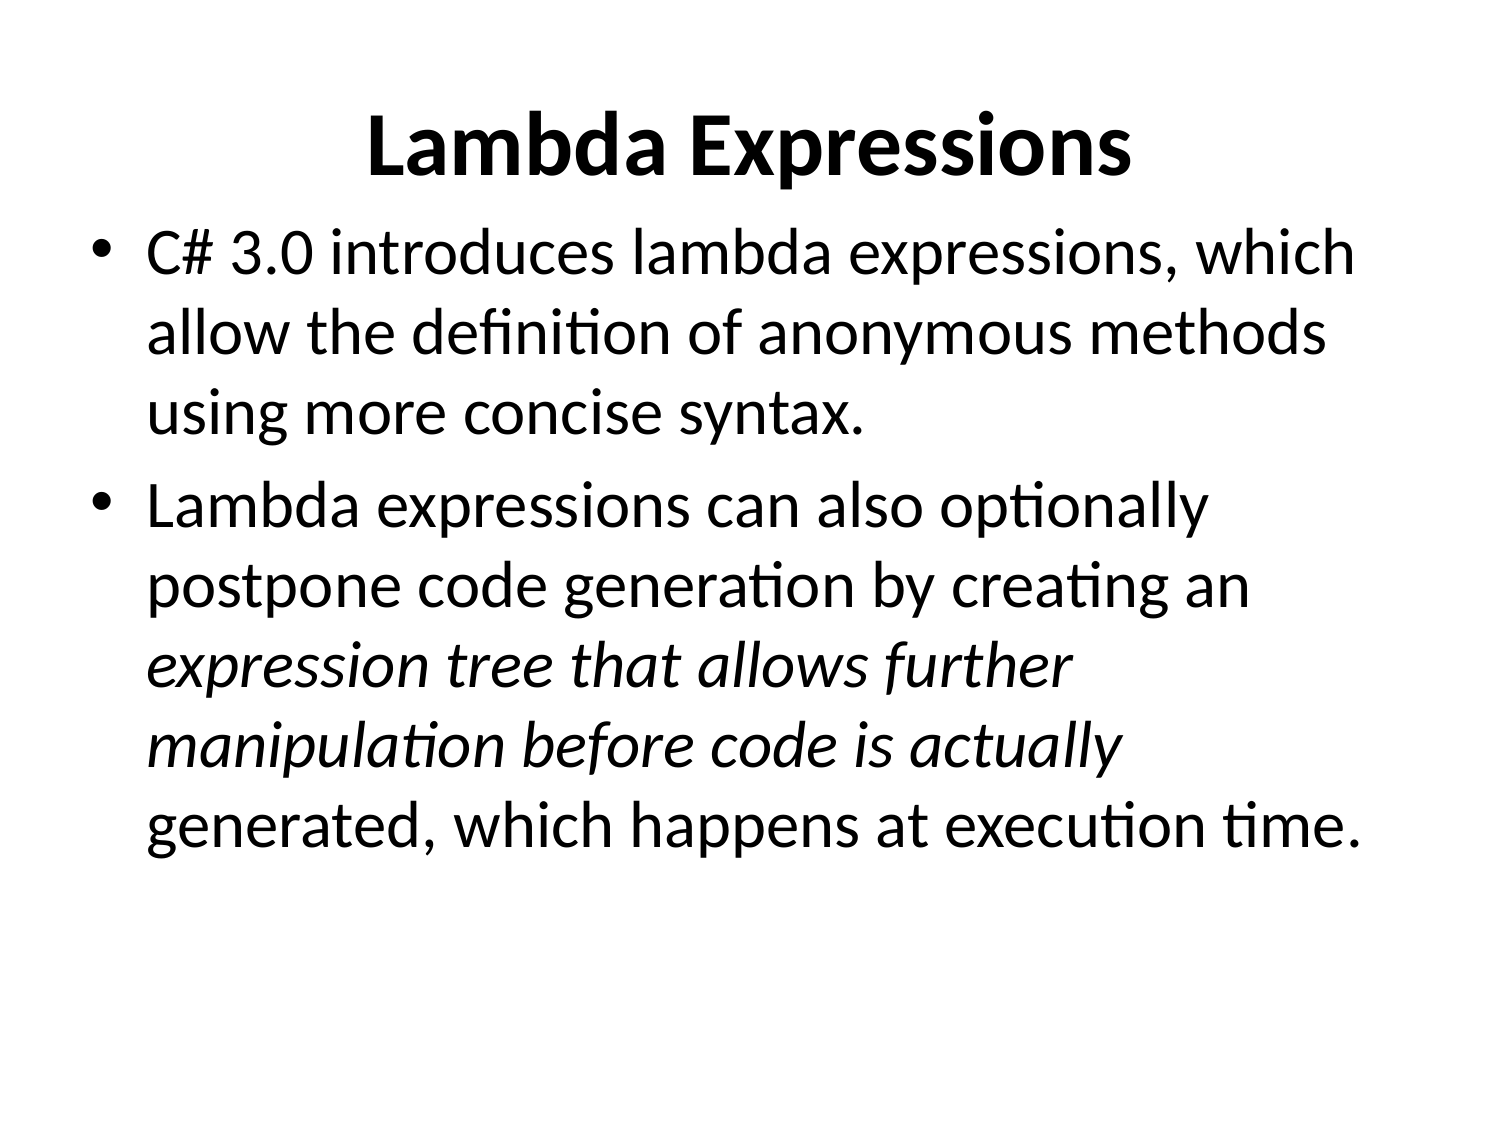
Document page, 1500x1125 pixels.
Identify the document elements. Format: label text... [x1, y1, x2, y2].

list C# 3.0 introduces lambda expressions, which allow the definition of anonymous methods using more concise syntax. Lambda expressions can also optionally postpone code generation by creating an expression tree that allows further manipulation before code is actually generated, which happens at execution time. [75, 200, 1425, 1088]
title Lambda Expressions [75, 45, 1425, 200]
